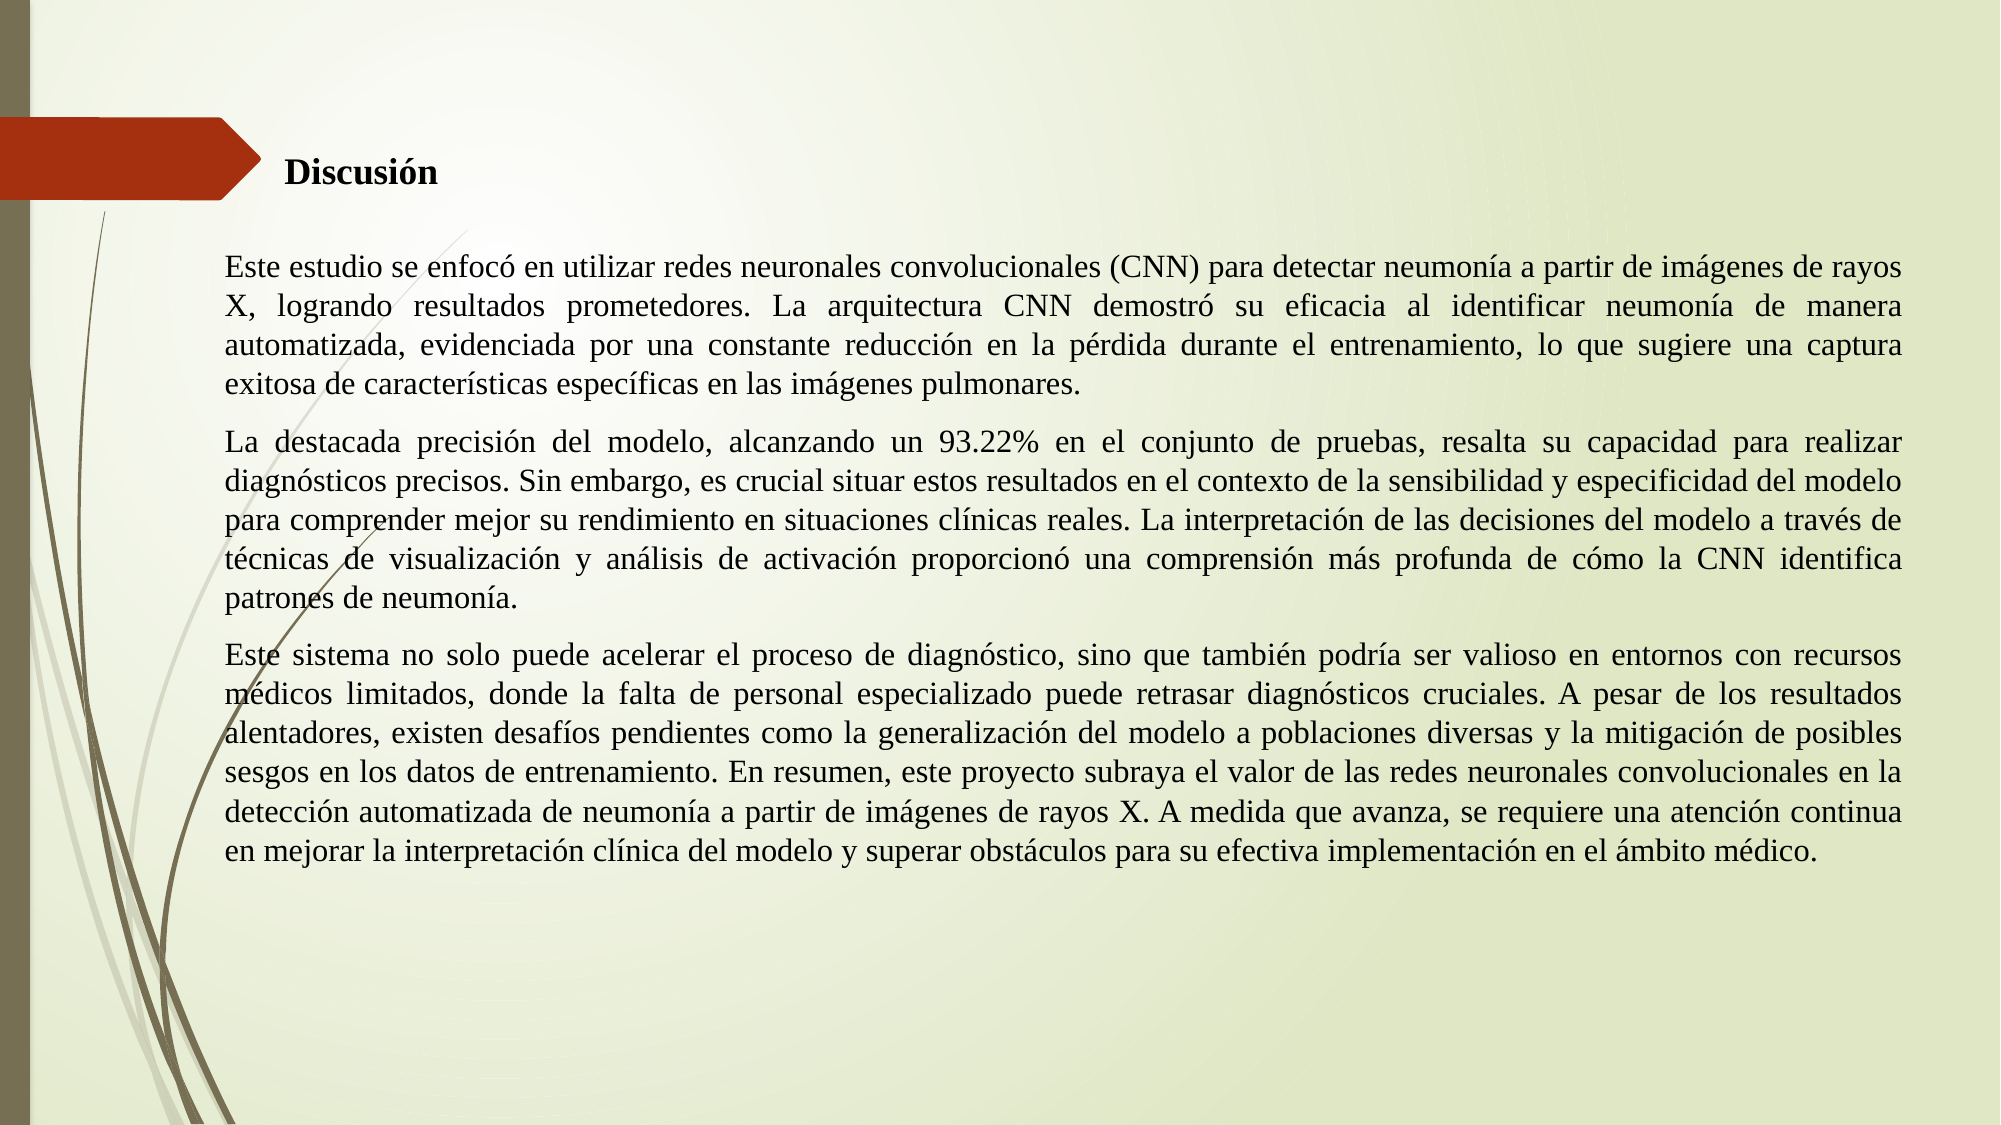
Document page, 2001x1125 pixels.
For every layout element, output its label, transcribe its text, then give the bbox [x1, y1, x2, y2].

text_box Discusión [269, 117, 1270, 200]
list Este estudio se enfocó en utilizar redes neuronales convolucionales (CNN) para detectar neumonía a partir de imágenes de rayos X, logrando resultados prometedores. La arquitectura CNN demostró su eficacia al identificar neumonía de manera automatizada, evidenciada por una constante reducción en la pérdida durante el entrenamiento, lo que sugiere una captura exitosa de características específicas en las imágenes pulmonares. La destacada precisión del modelo, alcanzando un 93.22% en el conjunto de pruebas, resalta su capacidad para realizar diagnósticos precisos. Sin embargo, es crucial situar estos resultados en el contexto de la sensibilidad y especificidad del modelo para comprender mejor su rendimiento en situaciones clínicas reales. La interpretación de las decisiones del modelo a través de técnicas de visualización y análisis de activación proporcionó una comprensión más profunda de cómo la CNN identifica patrones de neumonía. Este sistema no solo puede acelerar el proceso de diagnóstico, sino que también podría ser valioso en entornos con recursos médicos limitados, donde la falta de personal especializado puede retrasar diagnósticos cruciales. A pesar de los resultados alentadores, existen desafíos pendientes como la generalización del modelo a poblaciones diversas y la mitigación de posibles sesgos en los datos de entrenamiento. En resumen, este proyecto subraya el valor de las redes neuronales convolucionales en la detección automatizada de neumonía a partir de imágenes de rayos X. A medida que avanza, se requiere una atención continua en mejorar la interpretación clínica del modelo y superar obstáculos para su efectiva implementación en el ámbito médico. [209, 237, 1920, 887]
